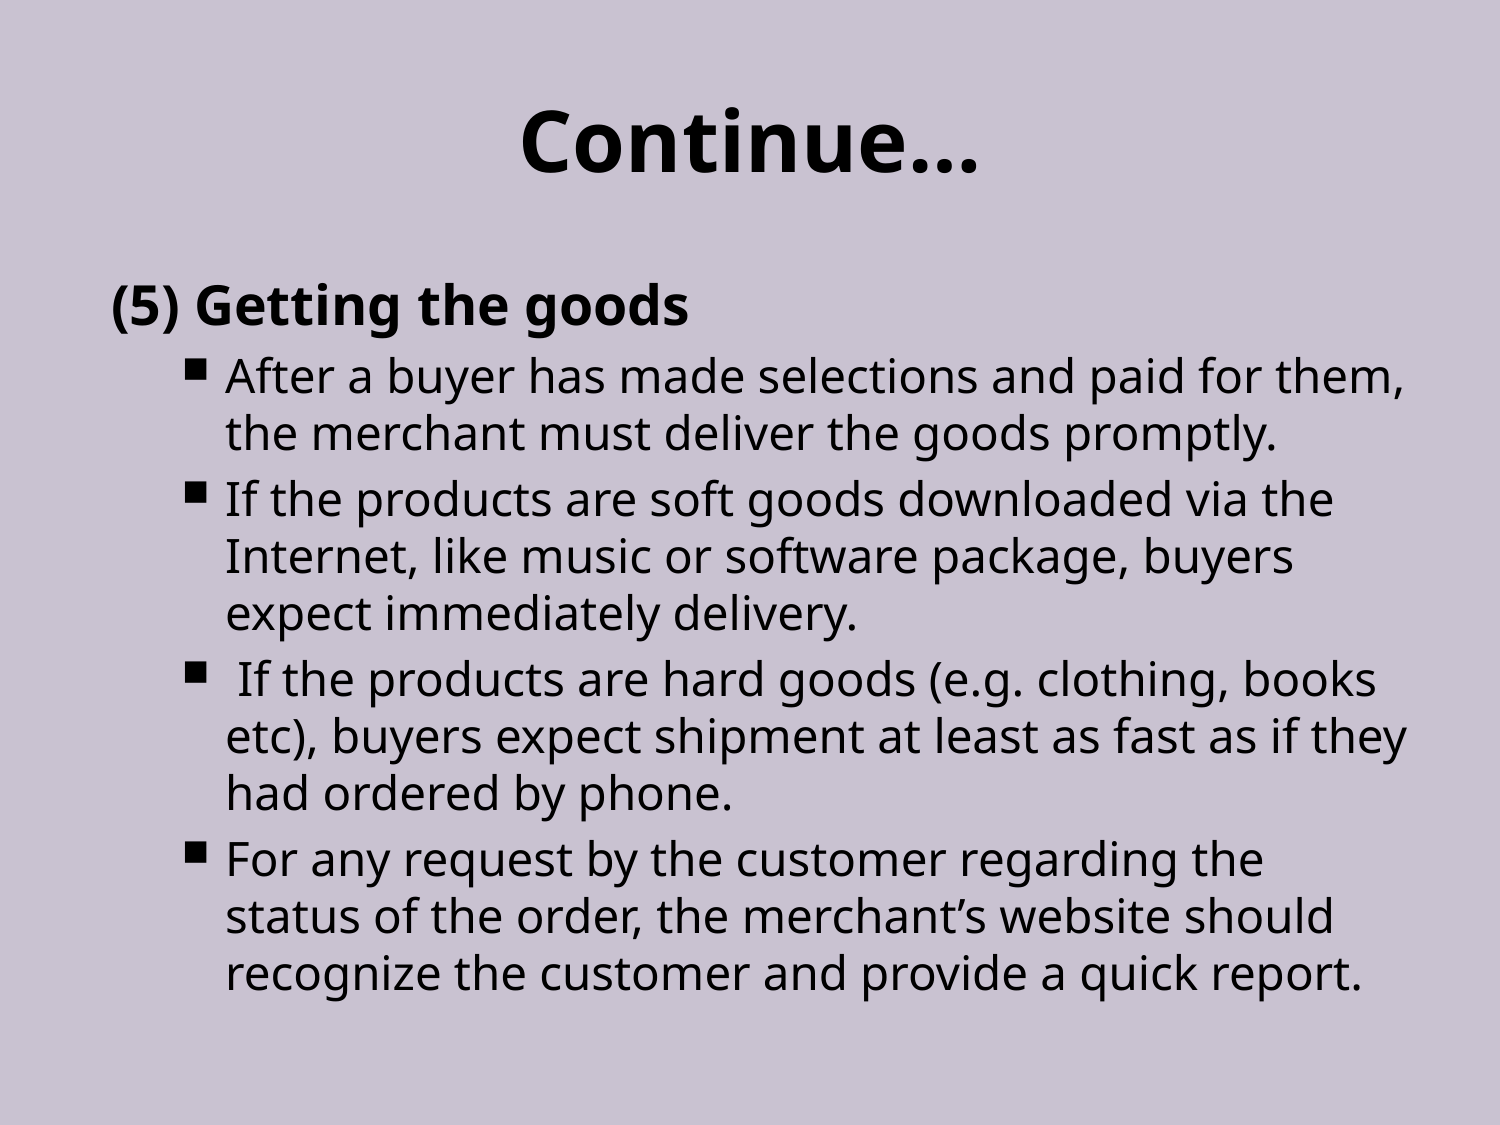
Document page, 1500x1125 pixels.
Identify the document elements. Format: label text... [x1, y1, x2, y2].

title Continue… [75, 45, 1425, 233]
list (5) Getting the goods After a buyer has made selections and paid for them, the merchant must deliver the goods promptly. If the products are soft goods downloaded via the Internet, like music or software package, buyers expect immediately delivery. If the products are hard goods (e.g. clothing, books etc), buyers expect shipment at least as fast as if they had ordered by phone. For any request by the customer regarding the status of the order, the merchant’s website should recognize the customer and provide a quick report. [75, 262, 1425, 1035]
